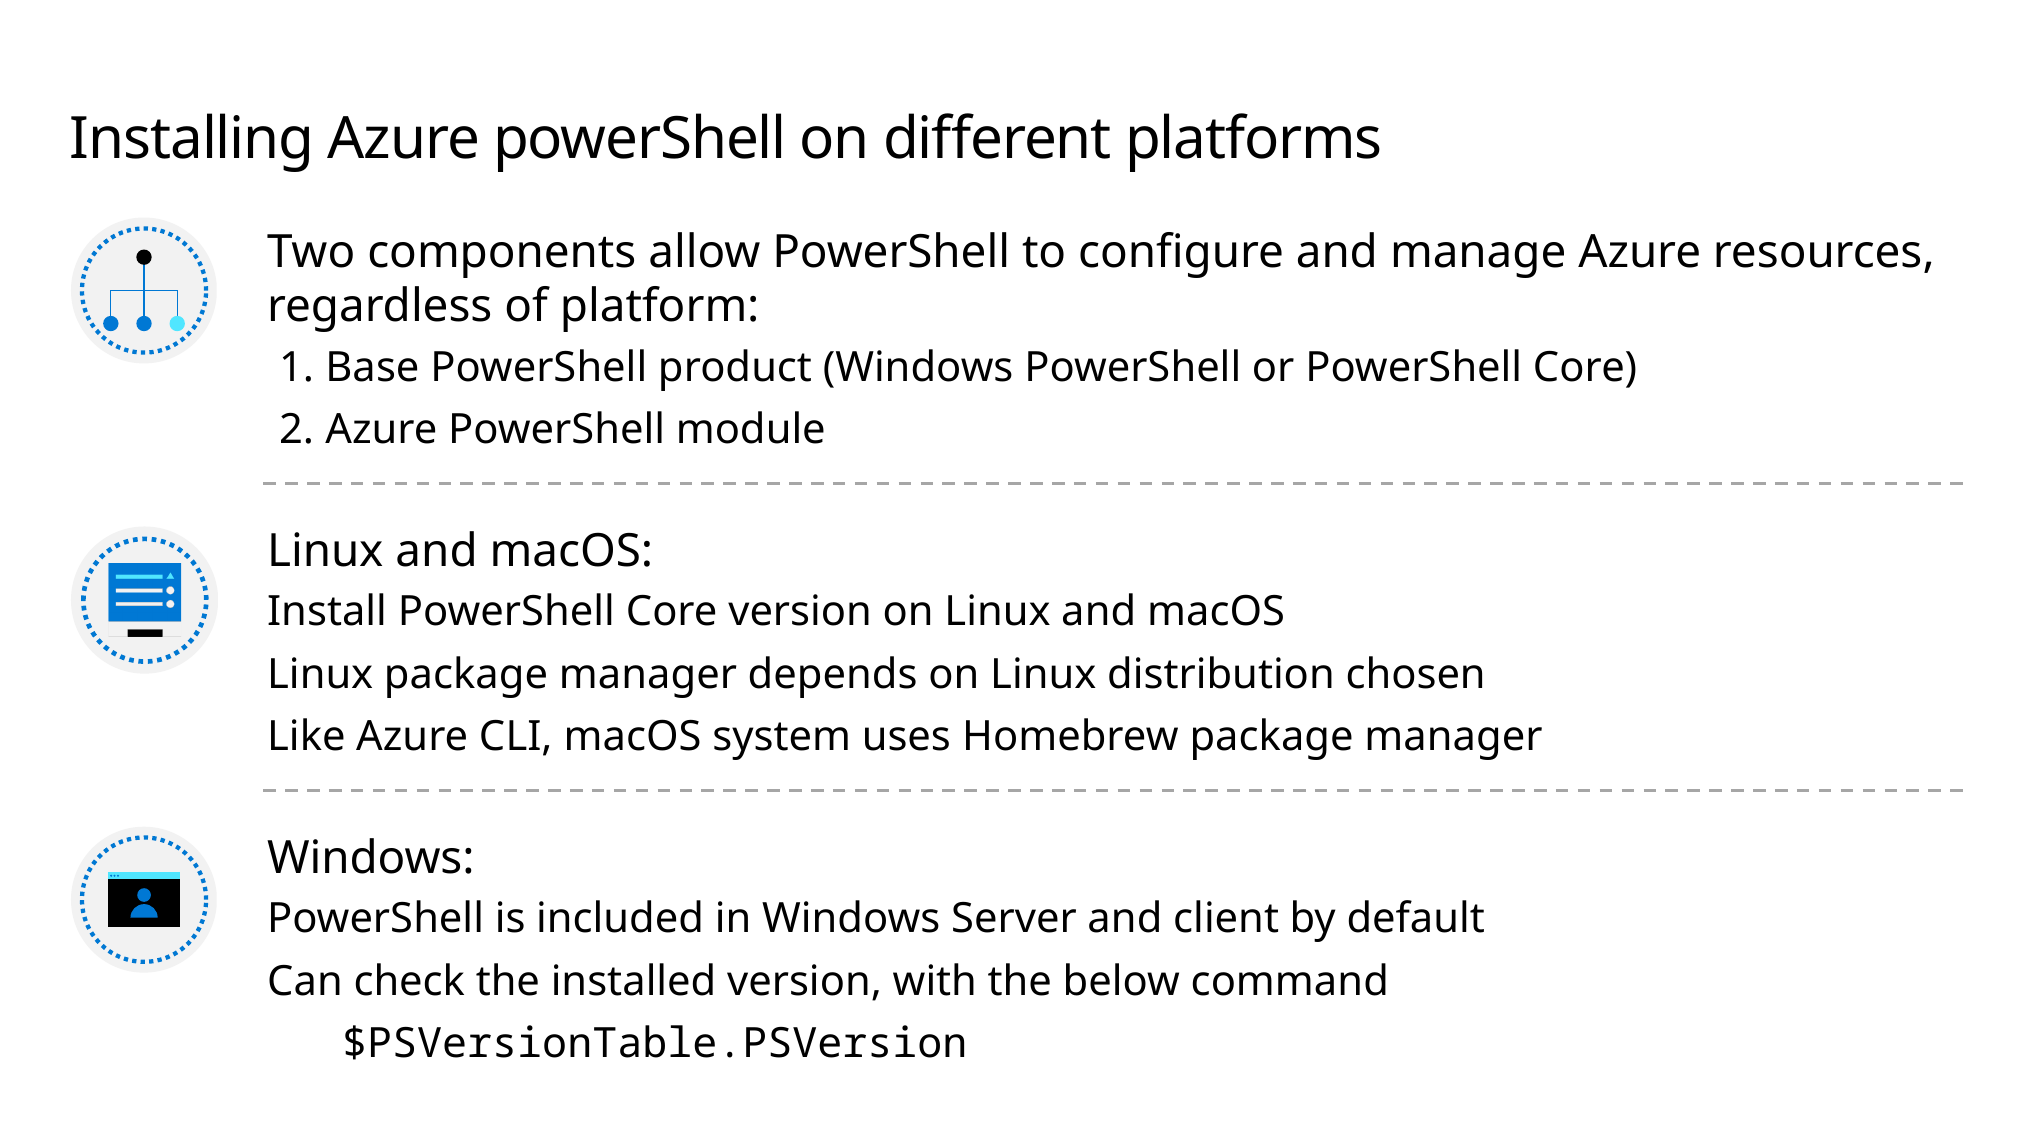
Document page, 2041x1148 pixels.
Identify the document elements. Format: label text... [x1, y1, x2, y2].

text_box Linux and macOS: Install PowerShell Core version on Linux and macOS Linux package manager depends on Linux distribution chosen Like Azure CLI, macOS system uses Homebrew package manager [252, 513, 1966, 767]
title Installing Azure powerShell on different platforms [70, 103, 1969, 172]
text_box Two components allow PowerShell to configure and manage Azure resources, regardless of platform: Base PowerShell product (Windows PowerShell or PowerShell Core) Azure PowerShell module [252, 213, 1969, 460]
picture [70, 216, 217, 364]
picture [70, 526, 219, 674]
text_box Windows: PowerShell is included in Windows Server and client by default Can check the installed version, with the below command $PSVersionTable.PSVersion [252, 819, 1966, 1074]
picture [70, 826, 217, 973]
